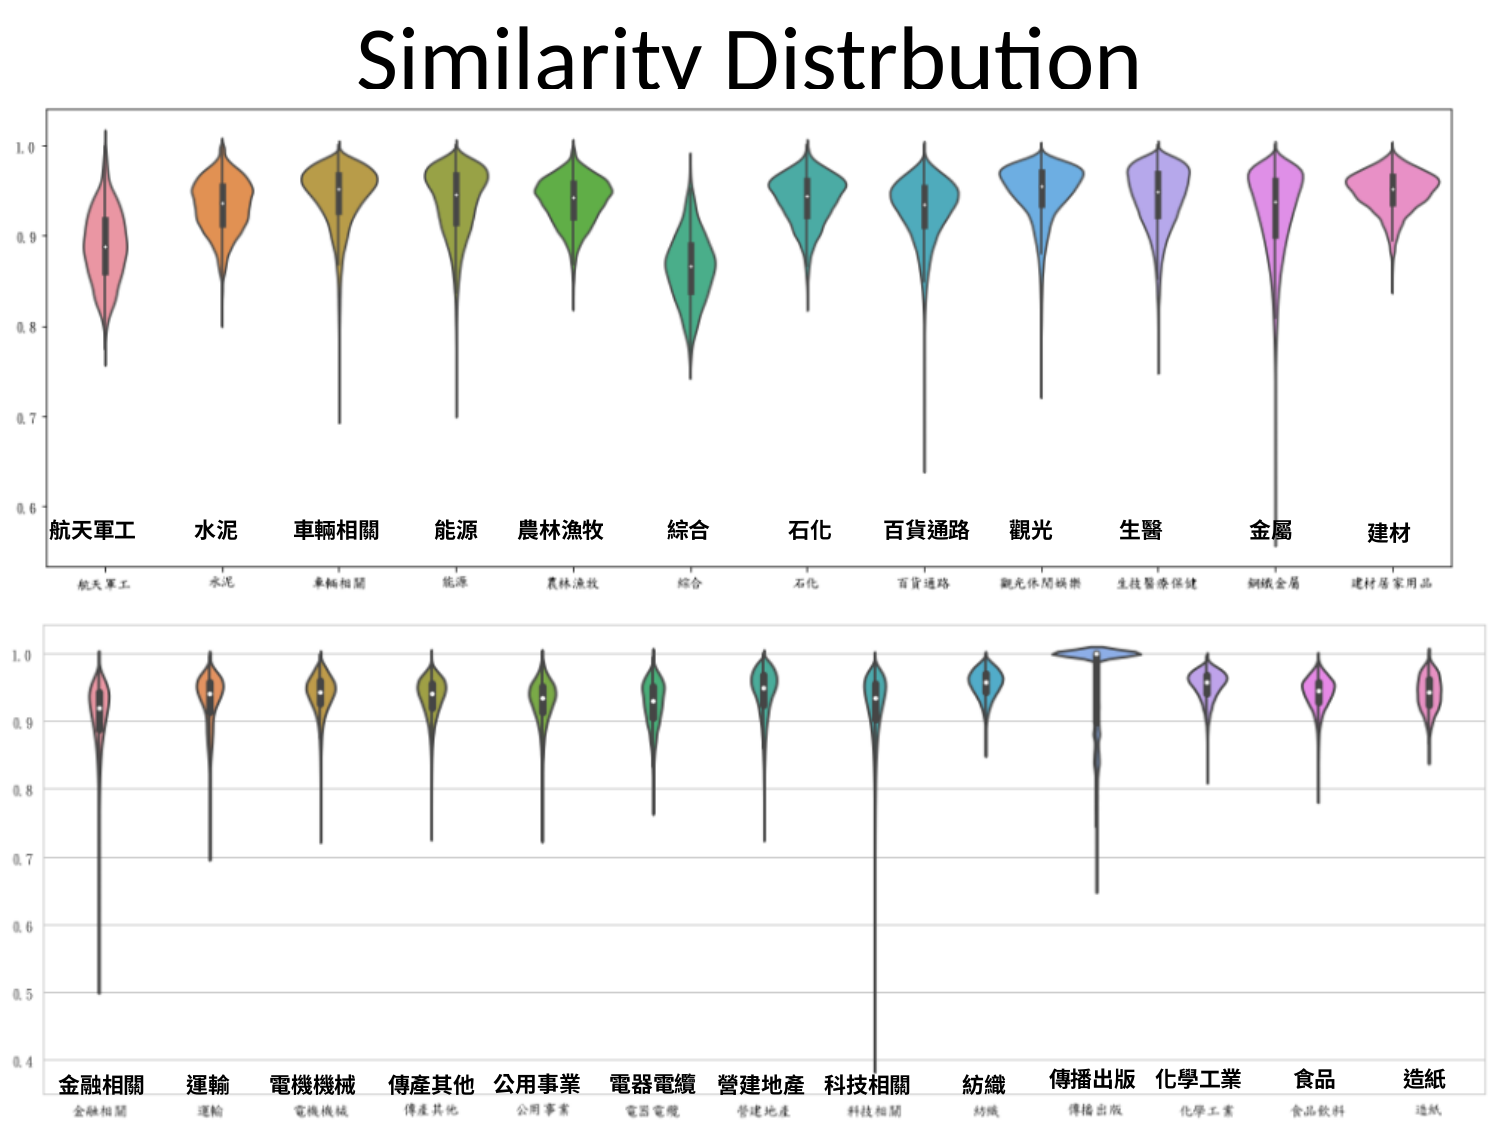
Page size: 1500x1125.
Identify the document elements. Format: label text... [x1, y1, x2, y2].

picture [0, 89, 1495, 1125]
title Similarity Distrbution [75, 0, 1425, 88]
